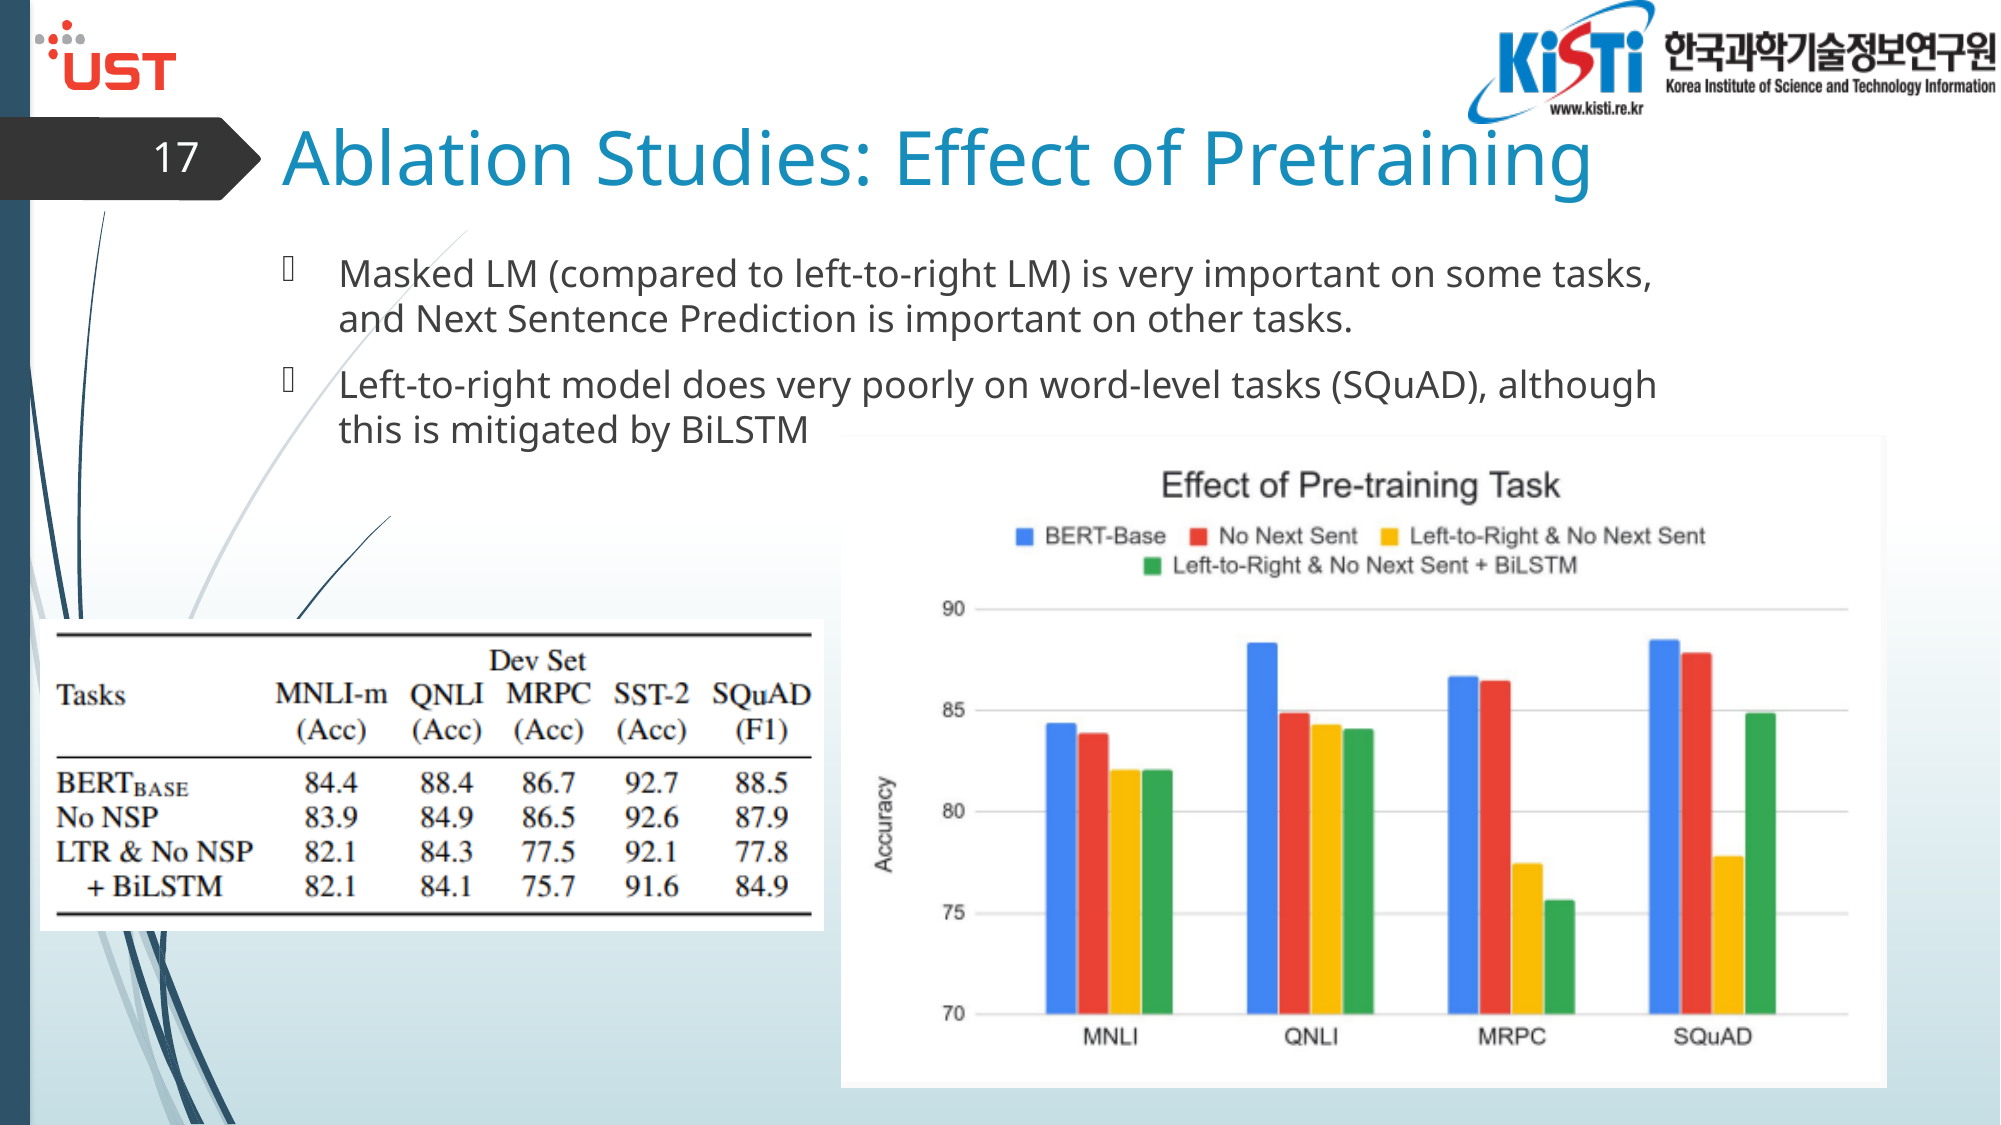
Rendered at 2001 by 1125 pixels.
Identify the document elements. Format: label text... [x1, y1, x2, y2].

slide_number 17 [87, 129, 216, 190]
list Masked LM (compared to left-to-right LM) is very important on some tasks, and Next Sentence Prediction is important on other tasks. Left-to-right model does very poorly on word-level tasks (SQuAD), although this is mitigated by BiLSTM [267, 242, 1730, 970]
picture [0, 0, 244, 135]
title Ablation Studies: Effect of Pretraining [267, 102, 1730, 221]
picture [841, 434, 1887, 1088]
picture [1468, 0, 1996, 124]
picture [40, 619, 825, 931]
